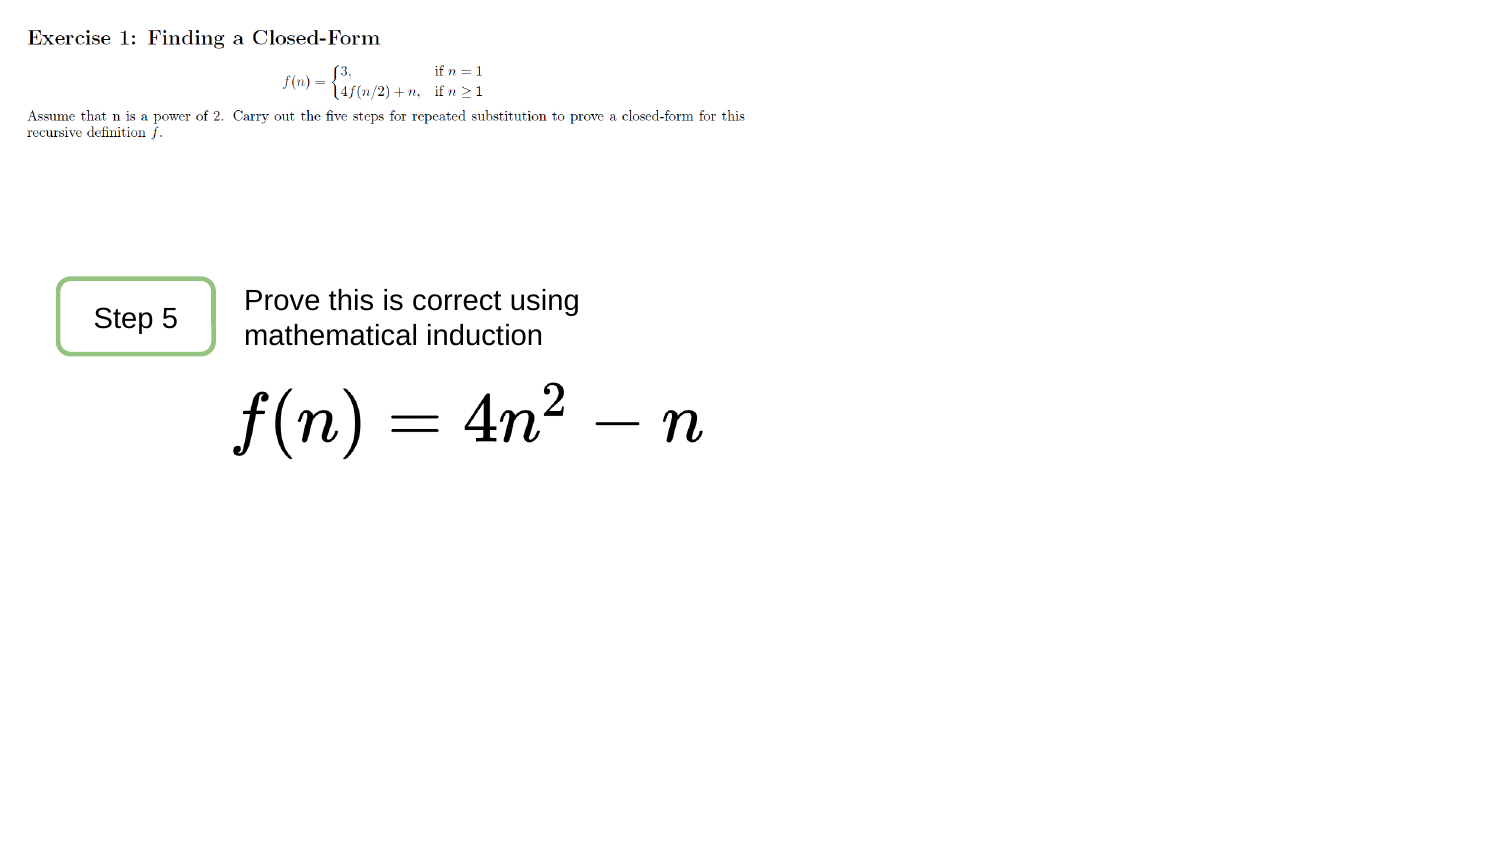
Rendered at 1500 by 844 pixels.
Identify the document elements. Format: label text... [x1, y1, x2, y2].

picture [24, 24, 751, 145]
text_box Step 5 [58, 278, 214, 355]
text_box Prove this is correct using mathematical induction [229, 278, 647, 355]
picture [228, 376, 704, 468]
